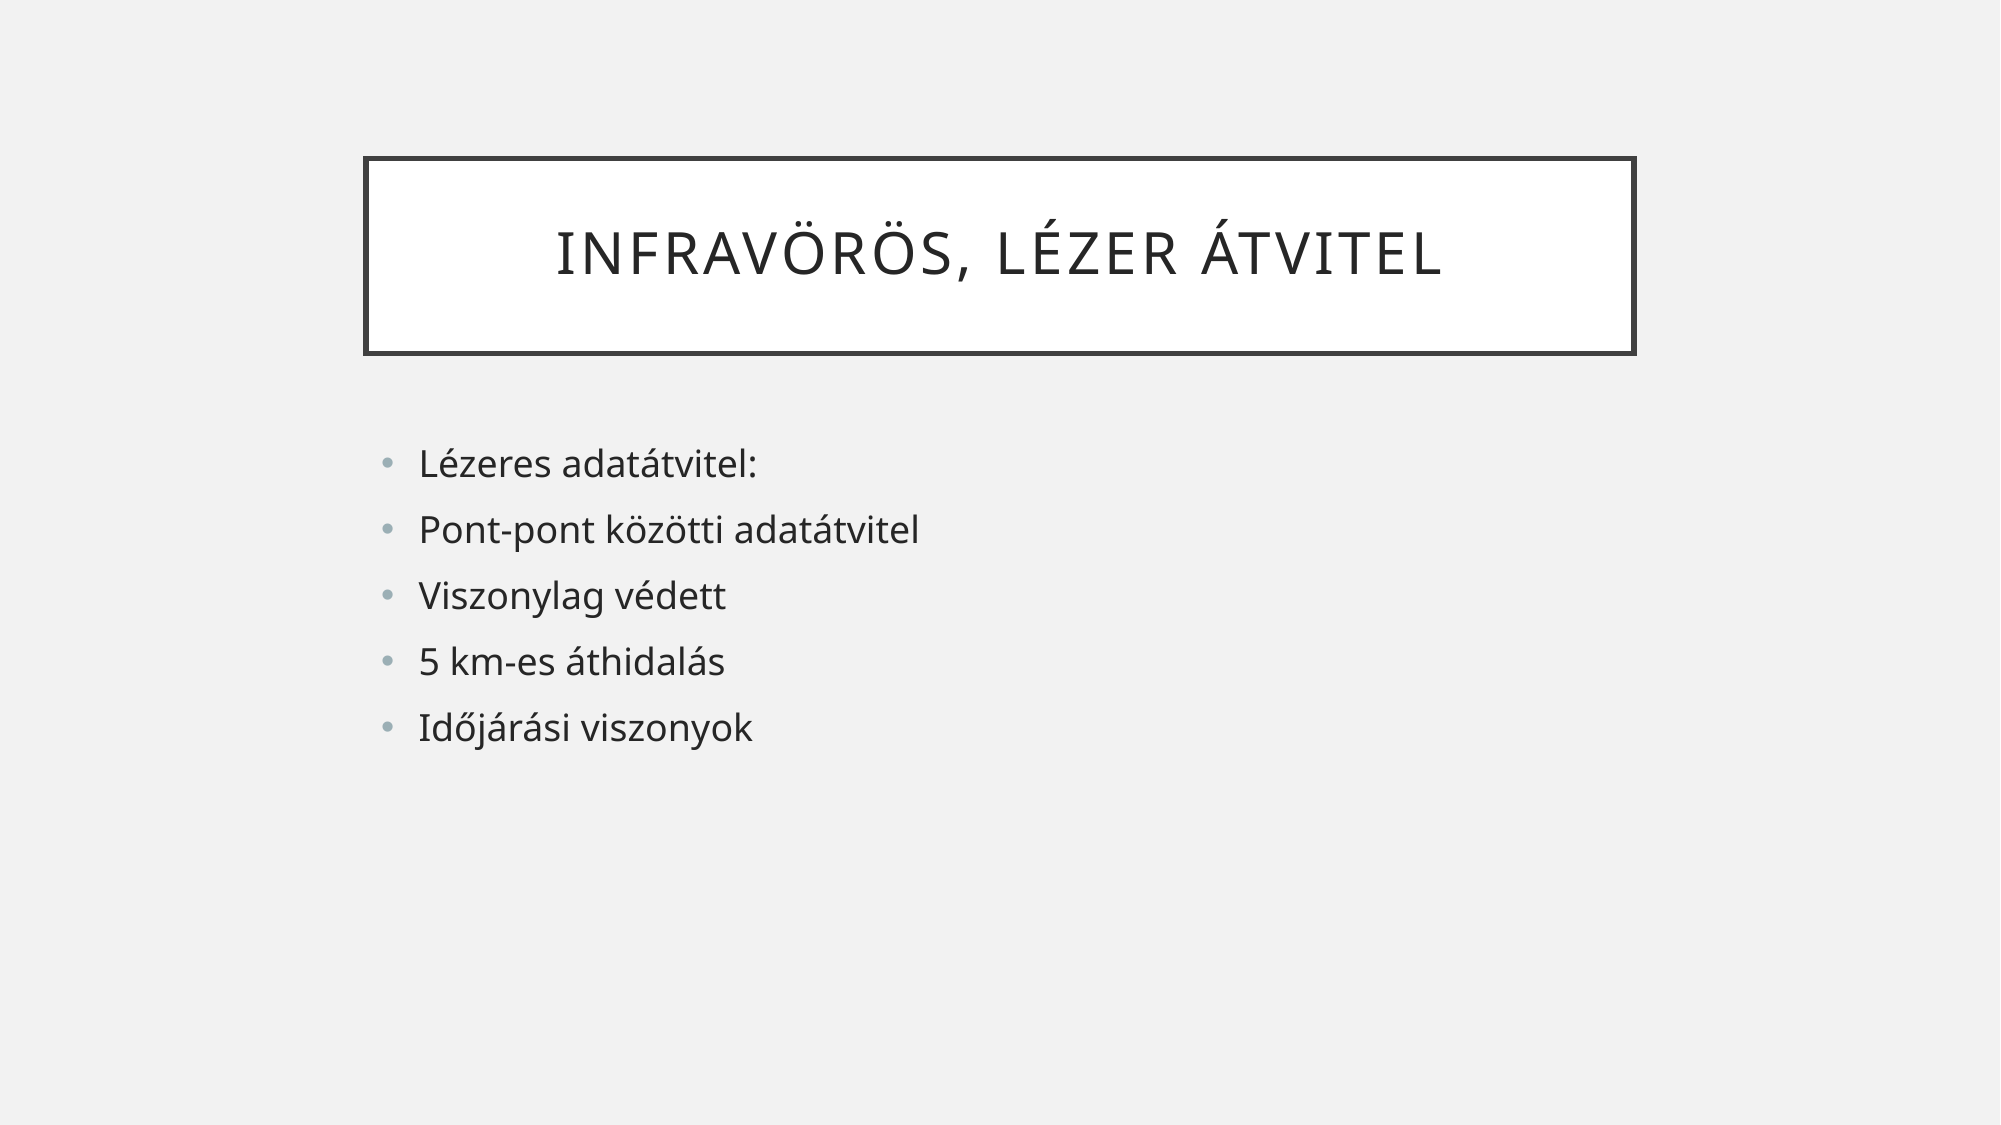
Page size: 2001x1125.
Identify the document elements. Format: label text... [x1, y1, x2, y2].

list Lézeres adatátvitel: Pont-pont közötti adatátvitel Viszonylag védett 5 km-es áthidalás Időjárási viszonyok [366, 432, 1634, 942]
title Infravörös, lézer átvitel [363, 156, 1637, 356]
